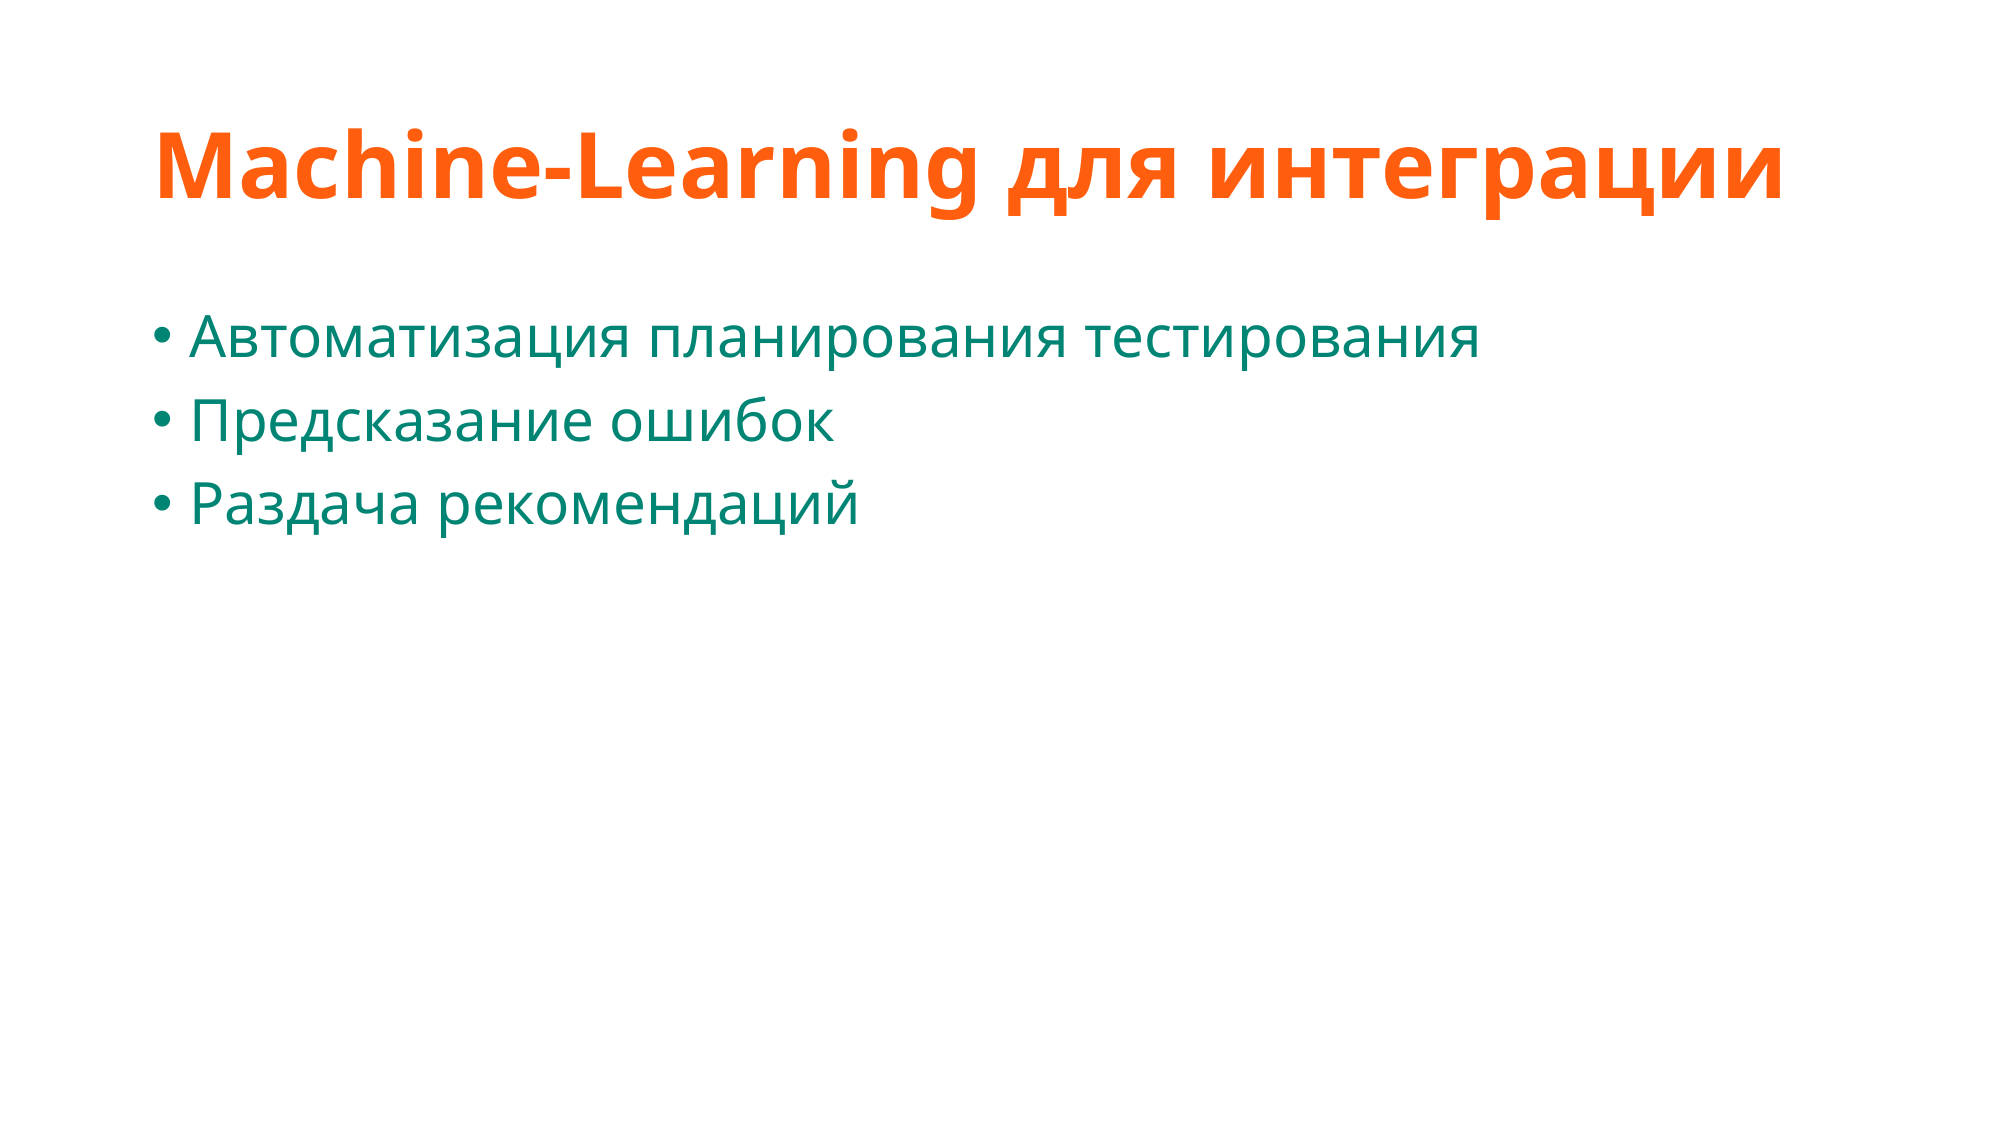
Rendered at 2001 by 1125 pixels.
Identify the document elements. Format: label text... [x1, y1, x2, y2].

text_box Machine-Learning для интеграции [137, 59, 1863, 278]
text_box Автоматизация планирования тестирования Предсказание ошибок Раздача рекомендаций [137, 299, 1863, 1014]
